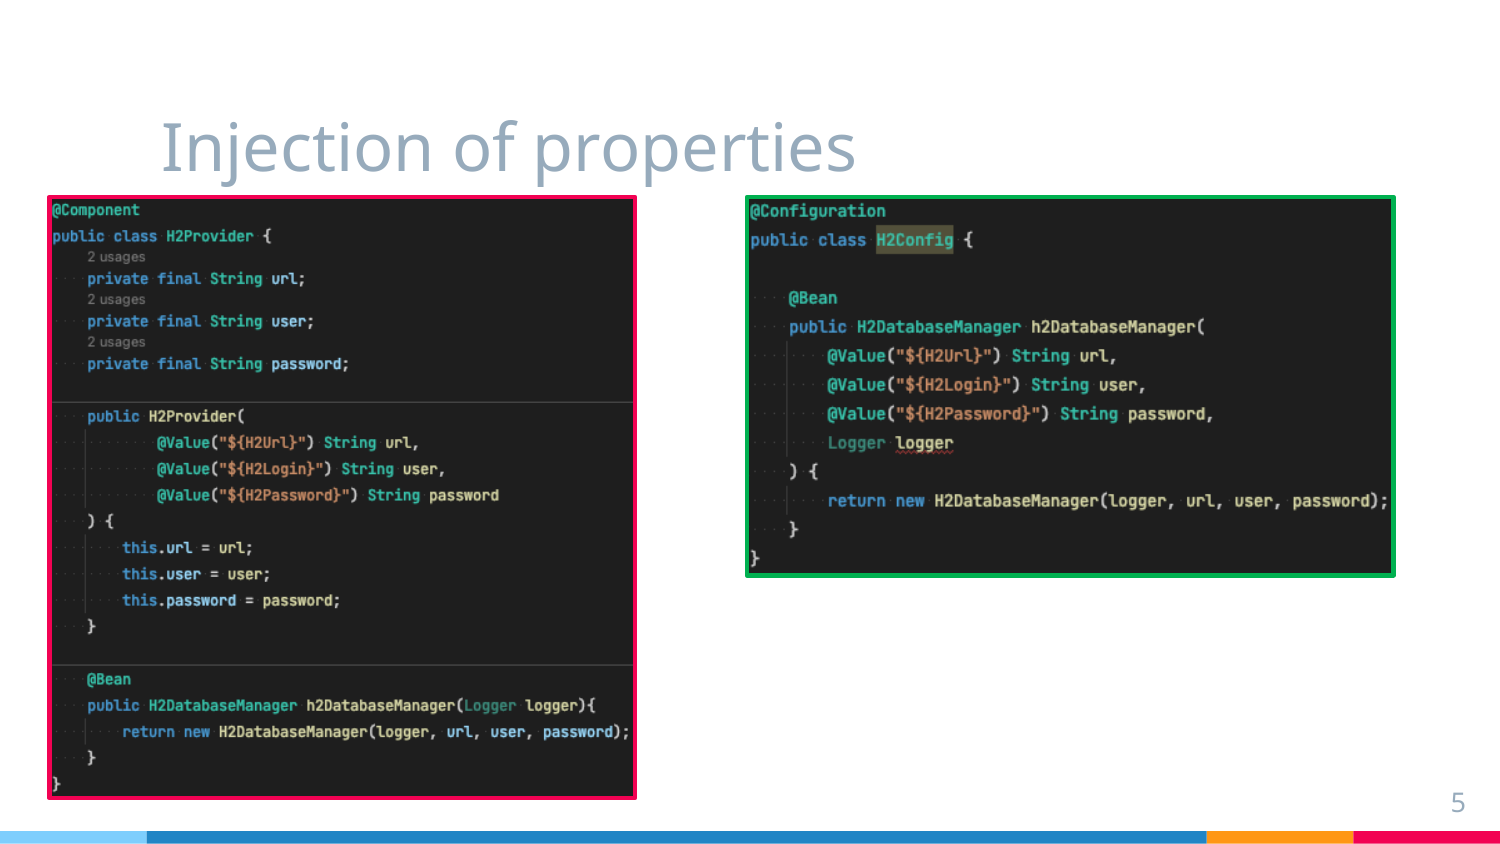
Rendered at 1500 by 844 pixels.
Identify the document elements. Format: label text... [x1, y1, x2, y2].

picture [51, 199, 633, 796]
picture [748, 199, 1392, 574]
slide_number 5 [1391, 770, 1482, 822]
title Injection of properties [146, 58, 1207, 200]
